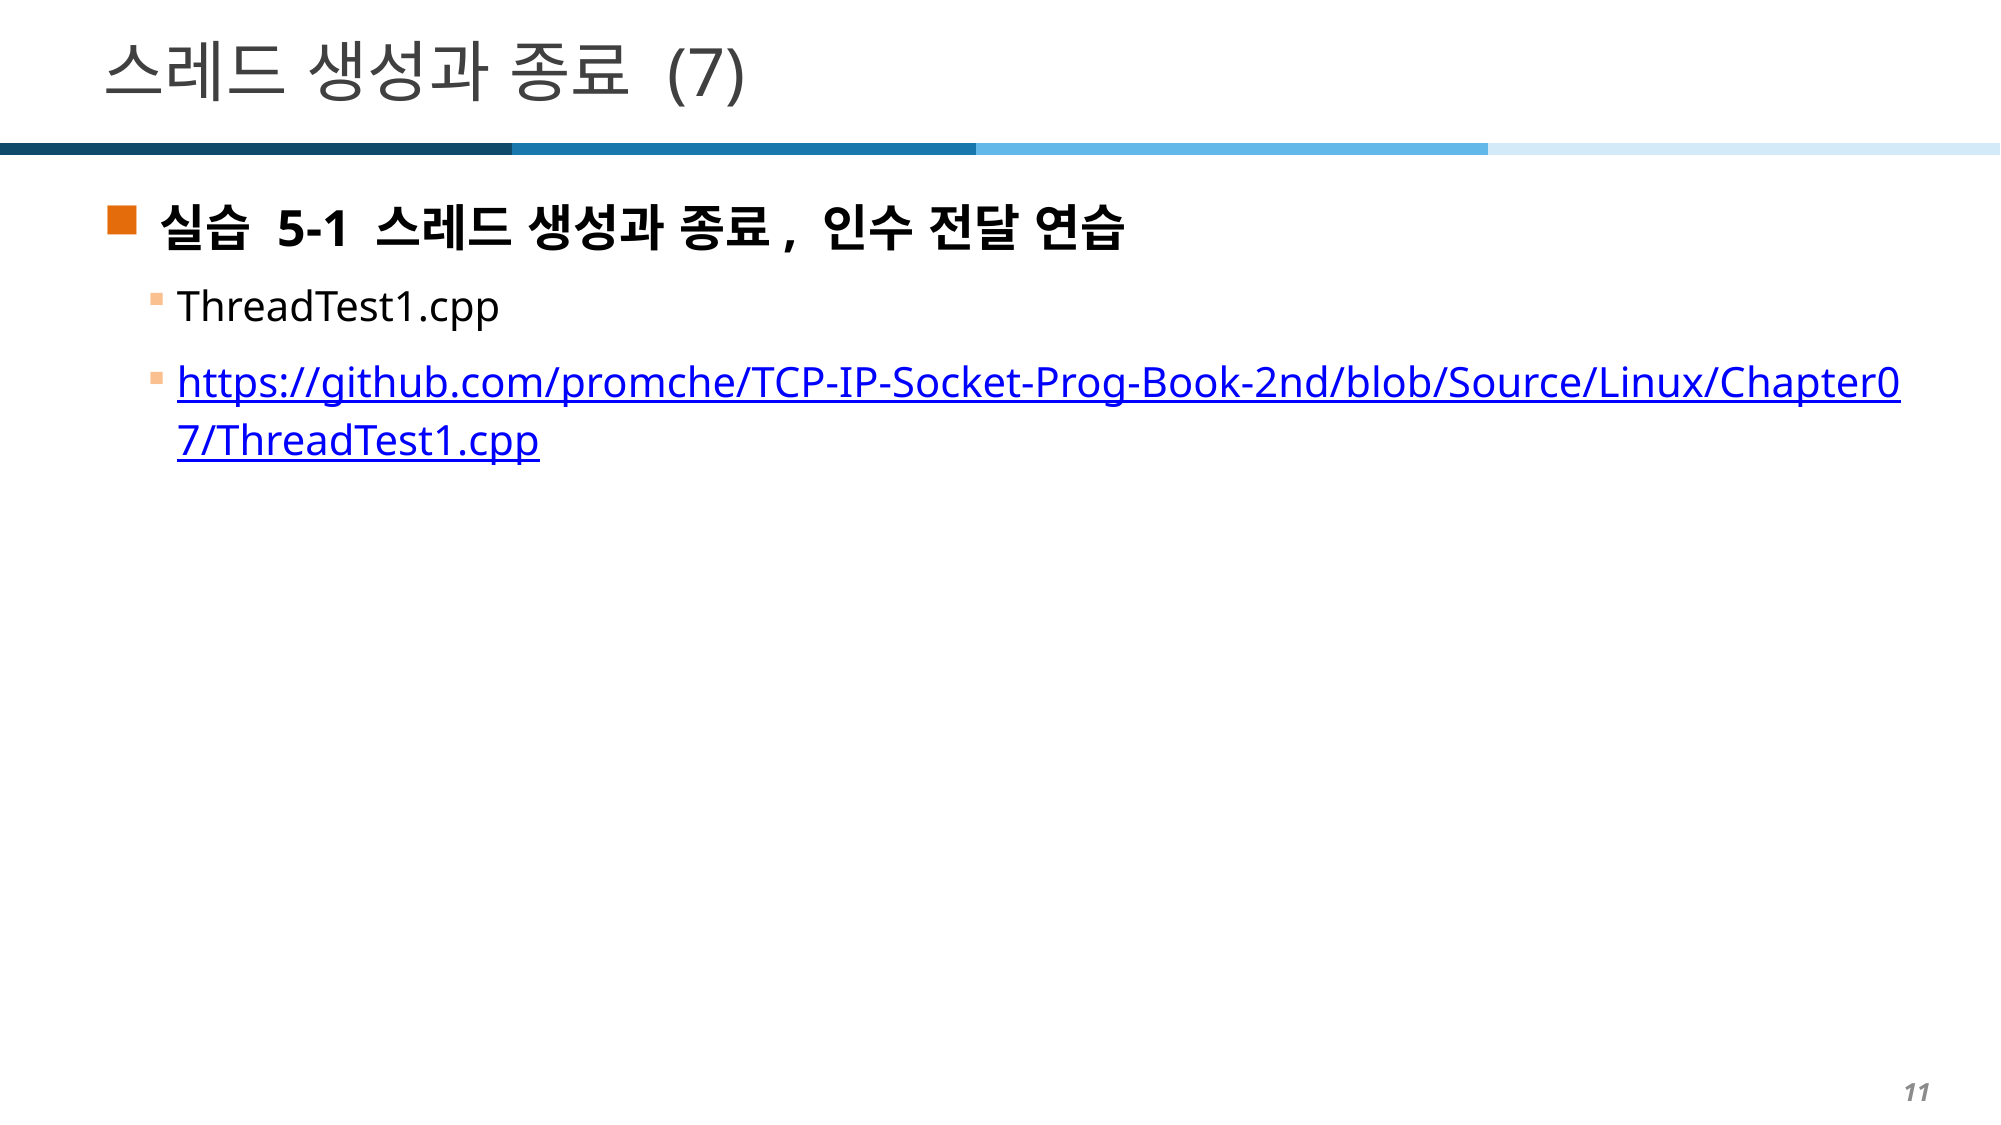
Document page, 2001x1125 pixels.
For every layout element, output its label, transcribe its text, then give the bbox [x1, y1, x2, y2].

title 스레드 생성과 종료 (7) [88, 18, 1920, 122]
list 실습 5-1 스레드 생성과 종료, 인수 전달 연습 ThreadTest1.cpp https://github.com/promche/TCP-IP-Socket-Prog-Book-2nd/blob/Source/Linux/Chapter07/ThreadTest1.cpp [88, 176, 1920, 1083]
